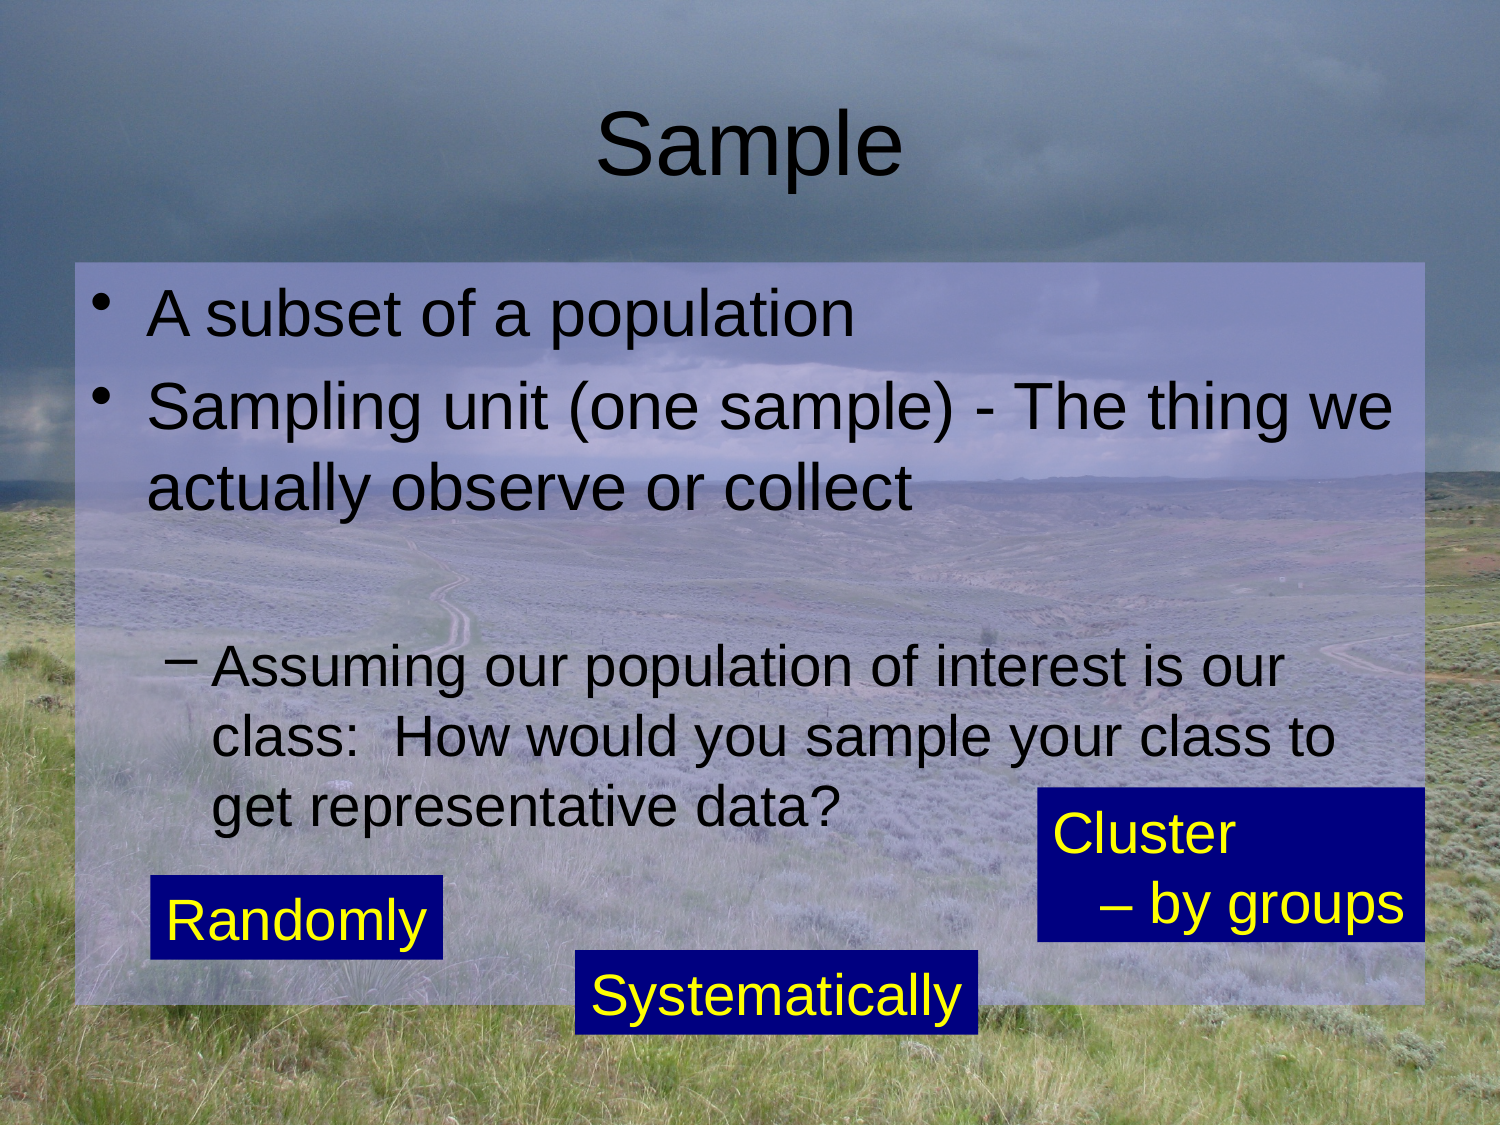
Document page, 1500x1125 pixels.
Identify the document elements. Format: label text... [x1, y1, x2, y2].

text_box Randomly [150, 875, 443, 960]
picture [0, 0, 1500, 1125]
list A subset of a population Sampling unit (one sample) - The thing we actually observe or collect Assuming our population of interest is our class: How would you sample your class to get representative data? [74, 262, 1426, 1006]
text_box Systematically [575, 950, 979, 1035]
title Sample [74, 44, 1426, 233]
text_box Cluster – by groups [1037, 787, 1425, 943]
